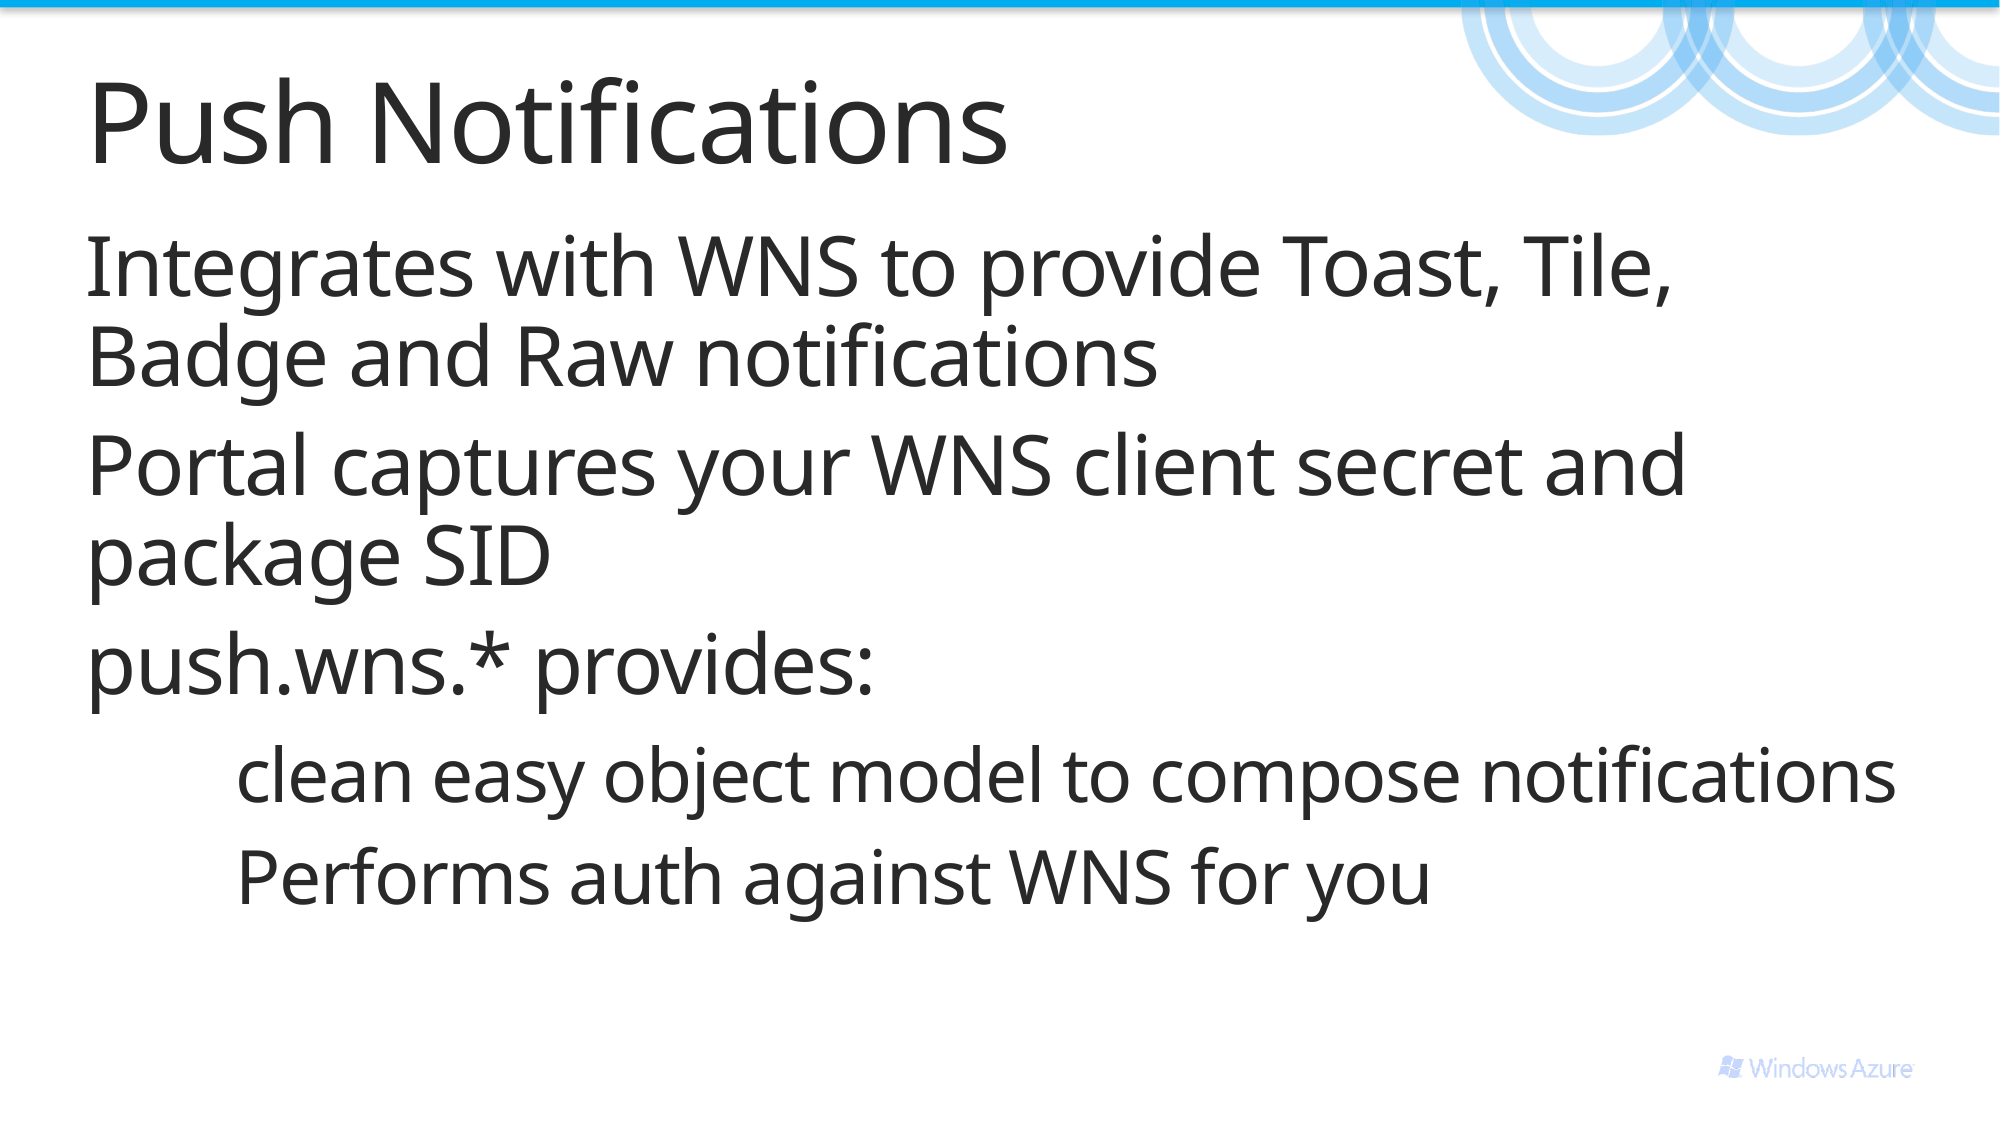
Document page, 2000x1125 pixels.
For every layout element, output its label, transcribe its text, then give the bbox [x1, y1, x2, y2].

picture [1462, 0, 2000, 136]
list Integrates with WNS to provide Toast, Tile, Badge and Raw notifications Portal captures your WNS client secret and package SID push.wns.* provides: clean easy object model to compose notifications Performs auth against WNS for you [85, 224, 1914, 381]
title Push Notifications [85, 66, 1914, 191]
